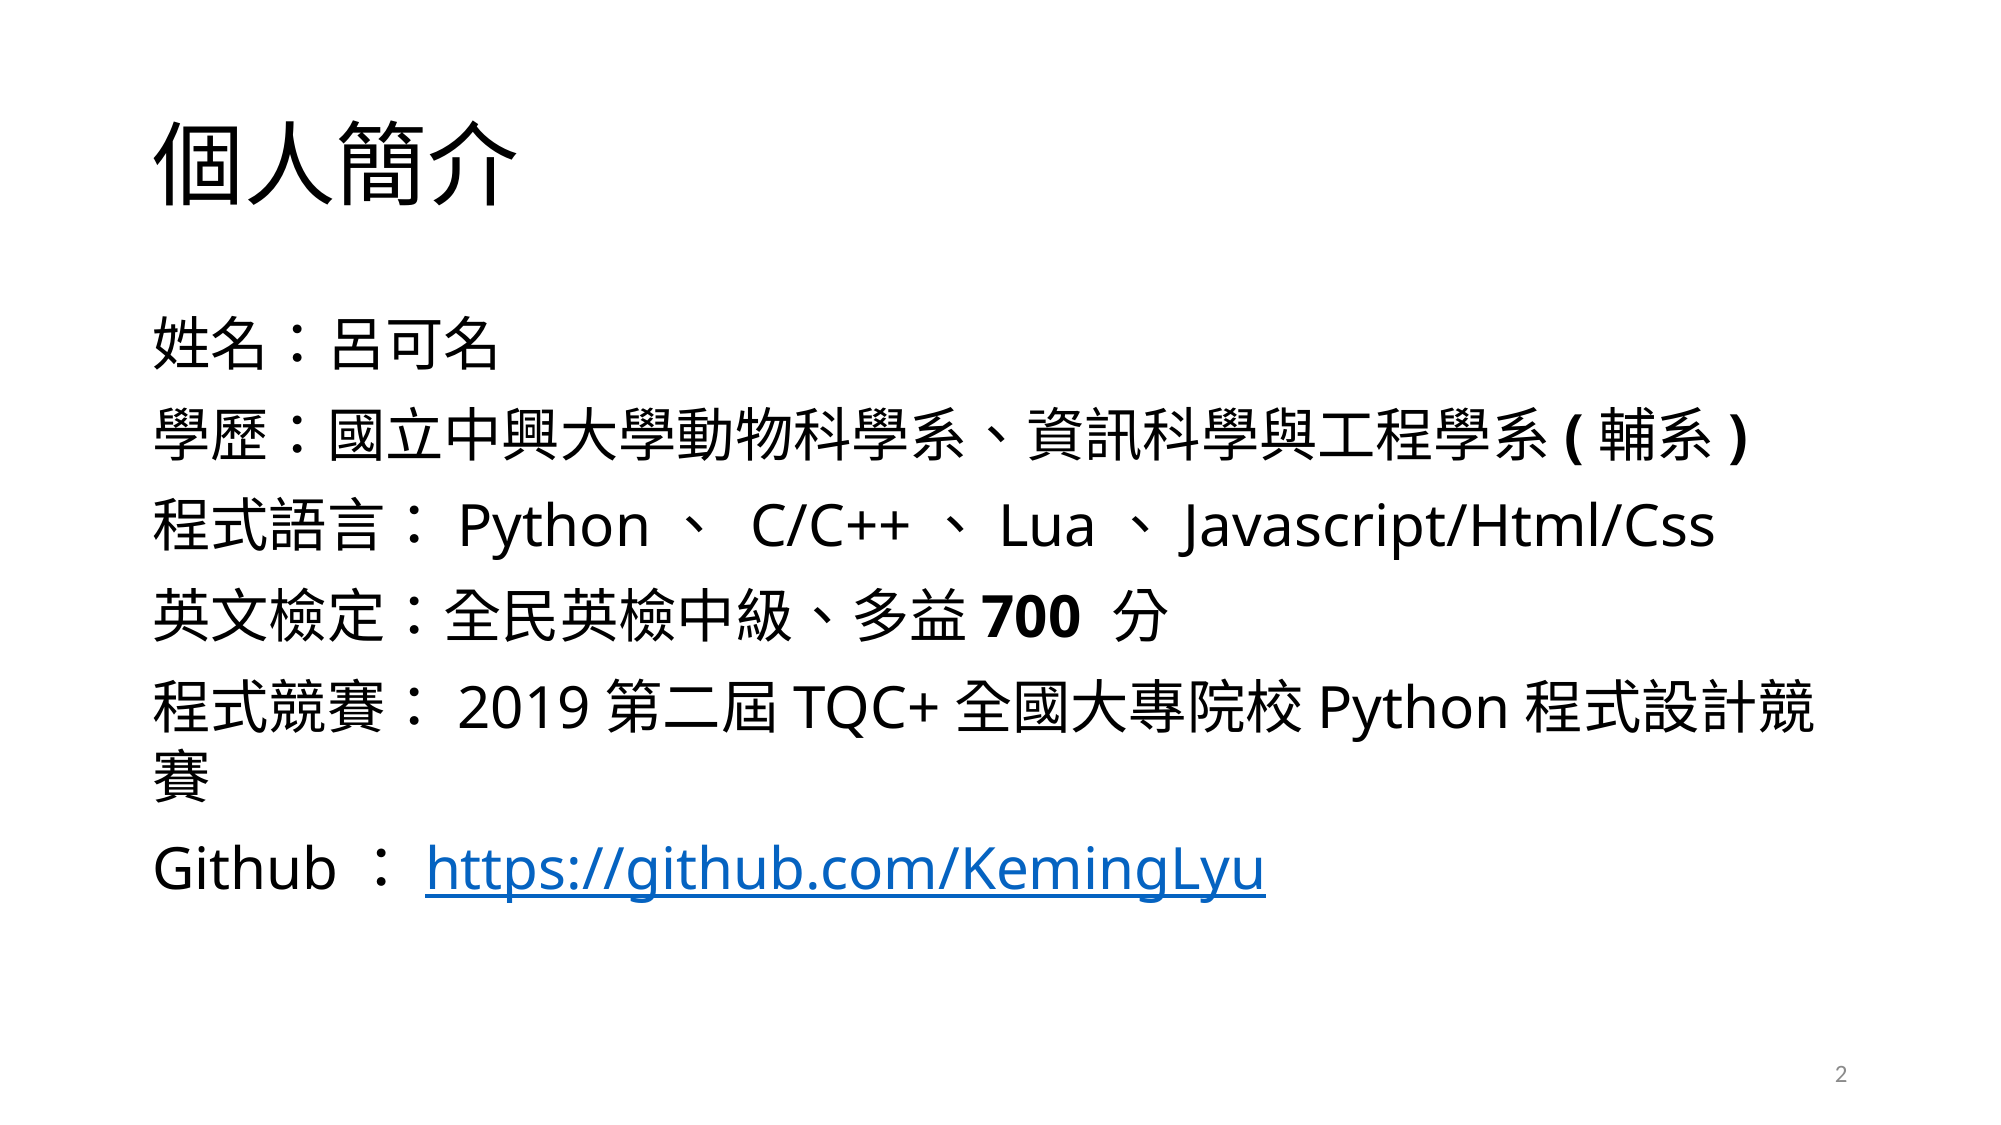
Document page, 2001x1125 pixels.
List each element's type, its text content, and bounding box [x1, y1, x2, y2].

list 姓名：呂可名 學歷：國立中興大學動物科學系、資訊科學與工程學系(輔系) 程式語言：Python、 C/C++、Lua、Javascript/Html/Css 英文檢定：全民英檢中級、多益700 分 程式競賽：2019第二屆TQC+全國大專院校Python程式設計競賽 Github：https://github.com/KemingLyu [137, 299, 1863, 1014]
title 個人簡介 [137, 59, 1863, 278]
slide_number 2 [1412, 1042, 1863, 1103]
